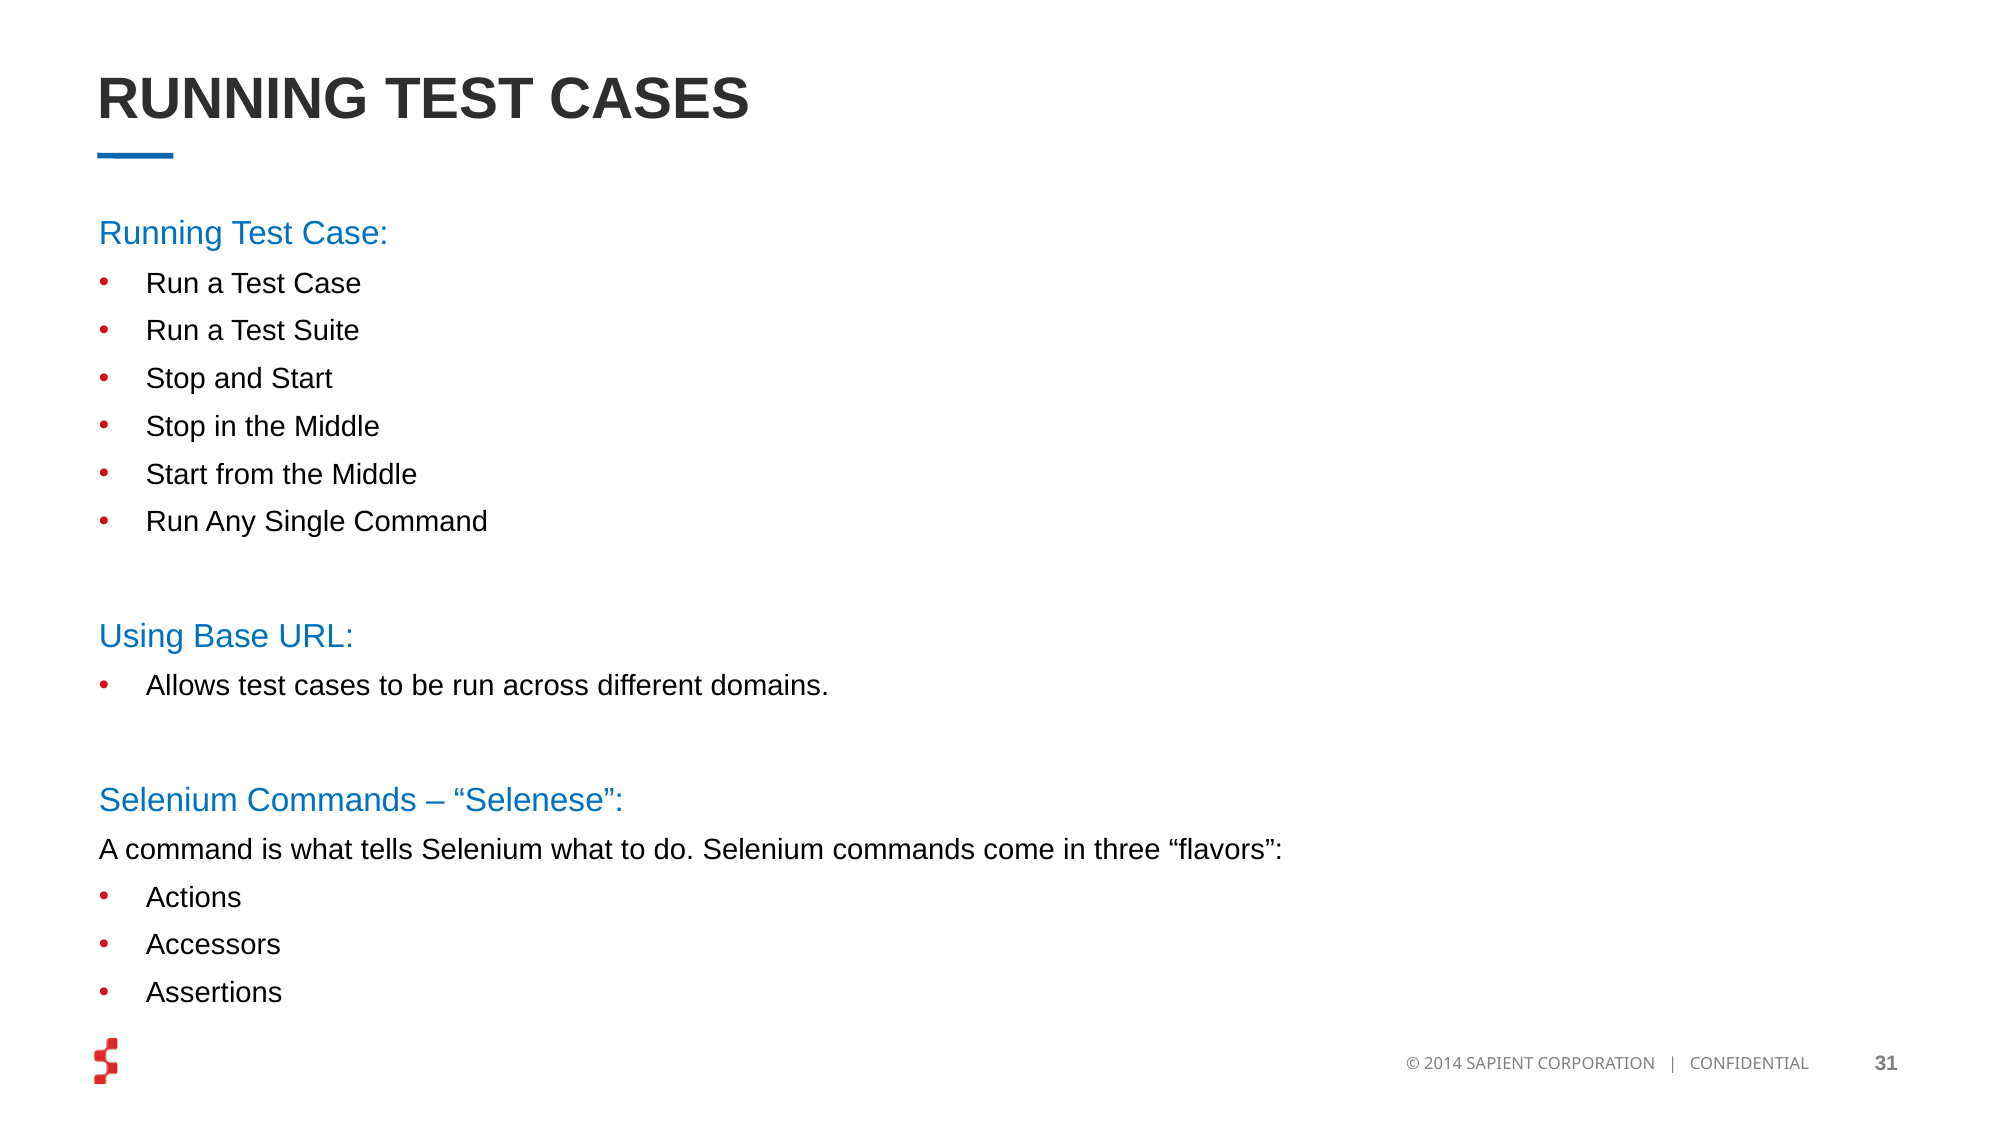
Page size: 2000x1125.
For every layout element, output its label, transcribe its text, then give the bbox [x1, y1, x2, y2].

title RUNNING TEST CASES [97, 44, 1897, 138]
list Running Test Case: Run a Test Case Run a Test Suite Stop and Start Stop in the Middle Start from the Middle Run Any Single Command Using Base URL: Allows test cases to be run across different domains. Selenium Commands – “Selenese”: A command is what tells Selenium what to do. Selenium commands come in three “flavors”: Actions Accessors Assertions [98, 211, 1899, 1009]
